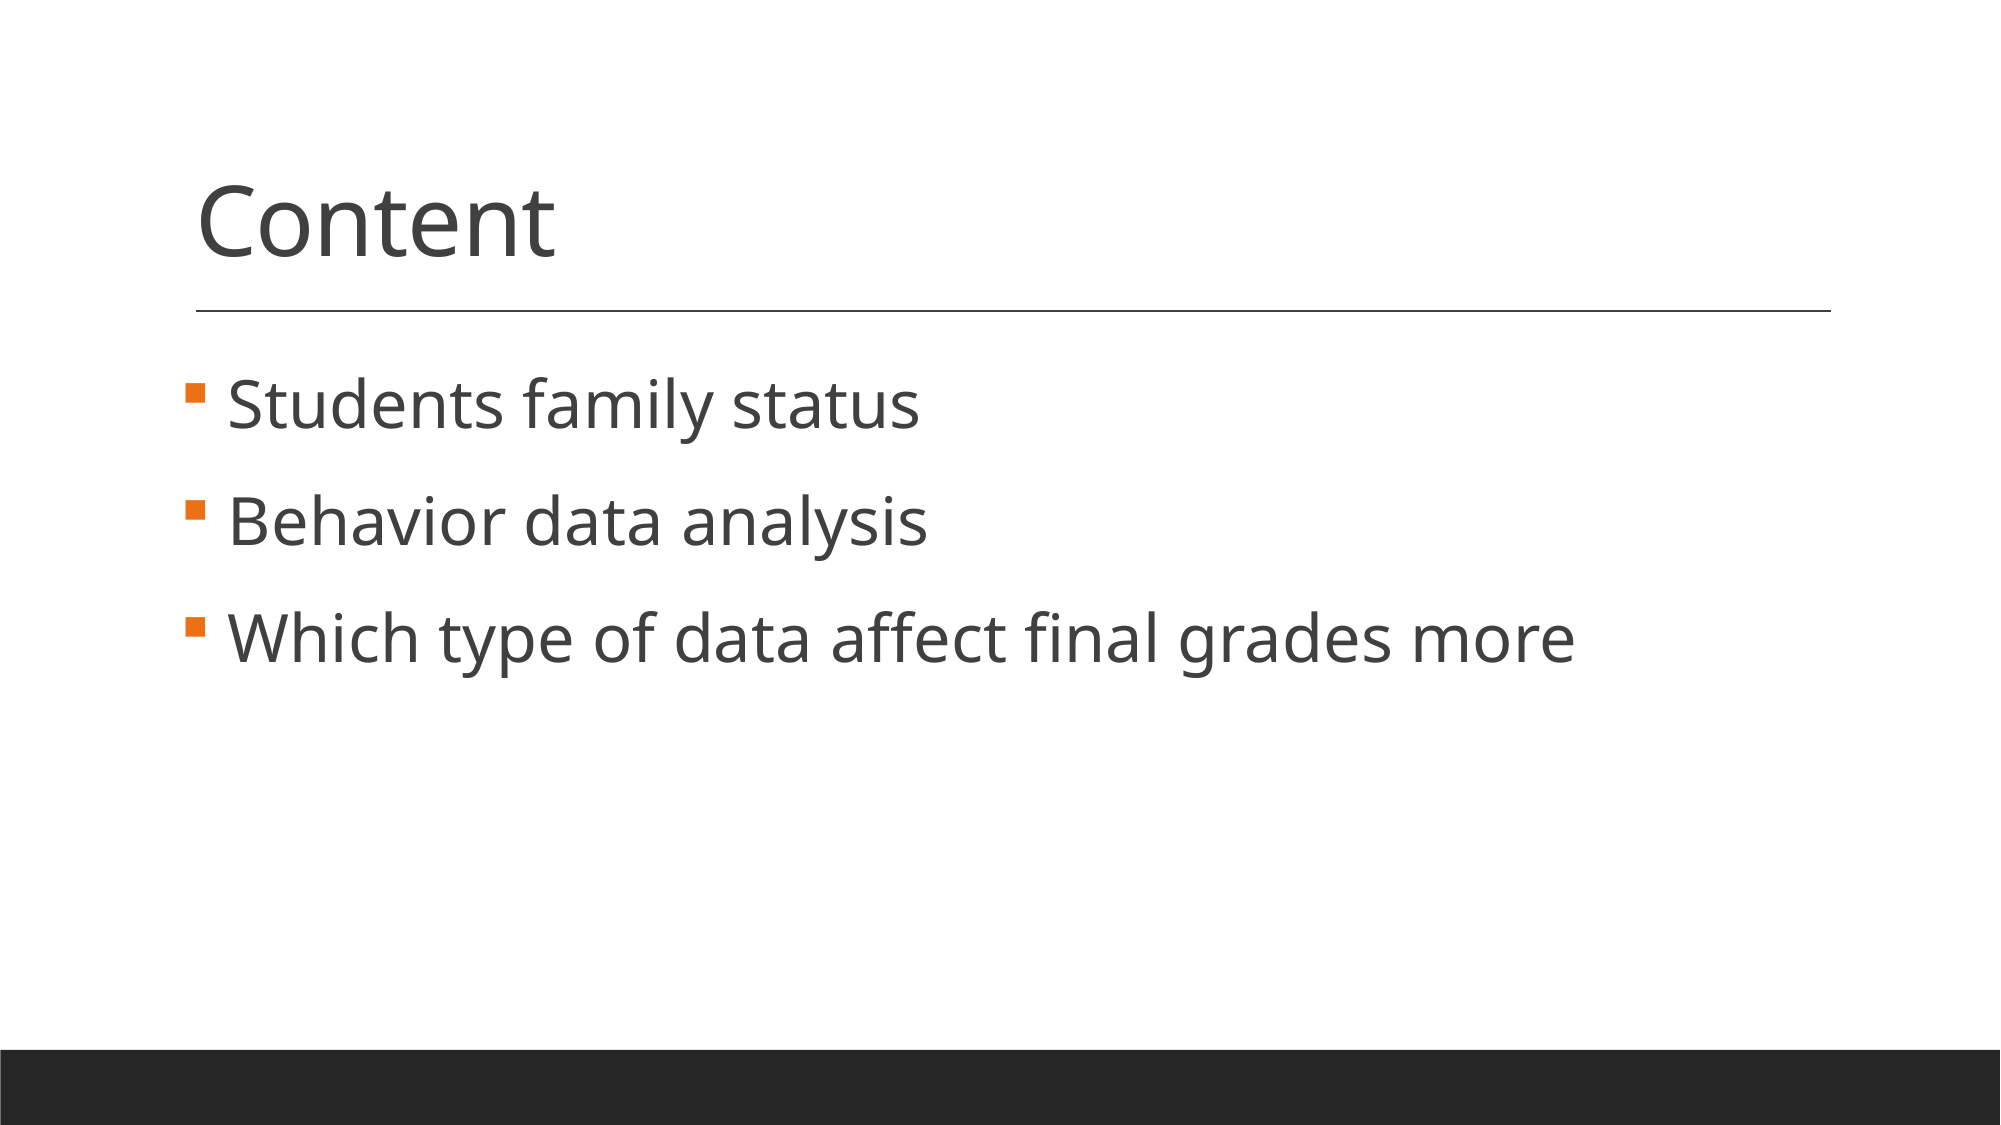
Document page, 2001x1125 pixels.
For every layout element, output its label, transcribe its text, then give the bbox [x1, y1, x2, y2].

title Content [180, 47, 1830, 285]
list Students family status Behavior data analysis Which type of data affect final grades more [180, 345, 1830, 963]
